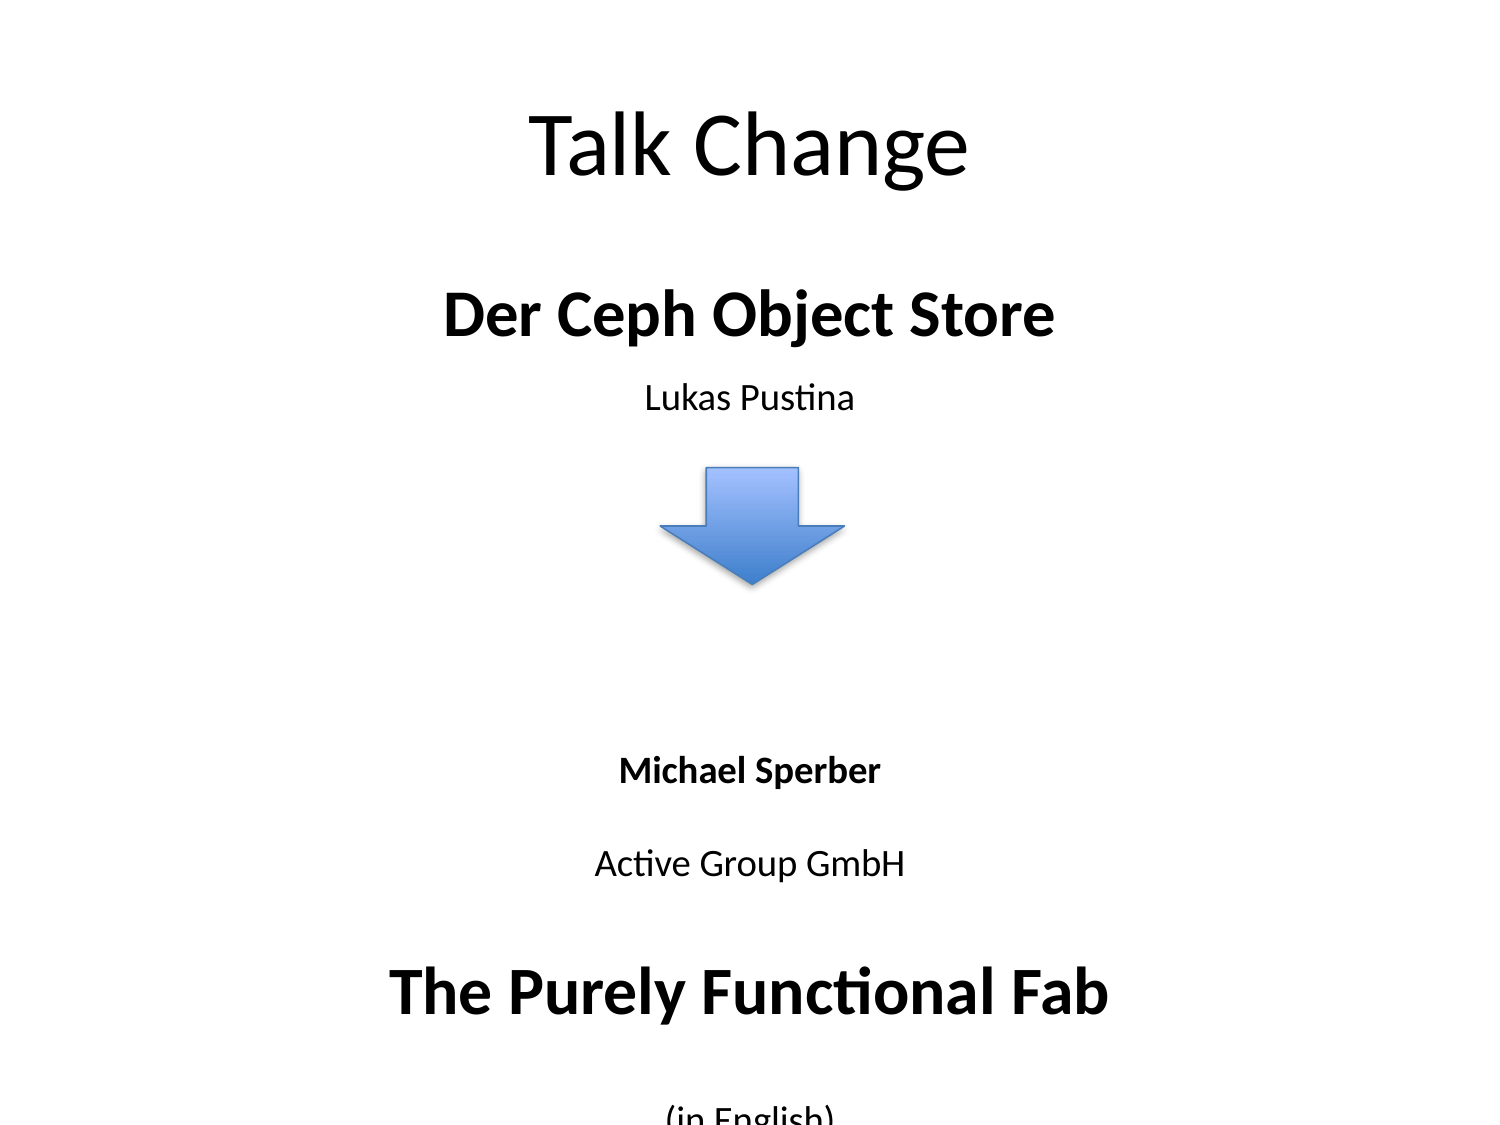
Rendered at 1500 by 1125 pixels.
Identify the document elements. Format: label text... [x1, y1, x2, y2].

list Der Ceph Object Store Lukas Pustina 14:45 Michael Sperber Active Group GmbH The Purely Functional Fab (in English) [75, 262, 1425, 1005]
title Talk Change [75, 45, 1425, 233]
text_box [659, 466, 846, 586]
